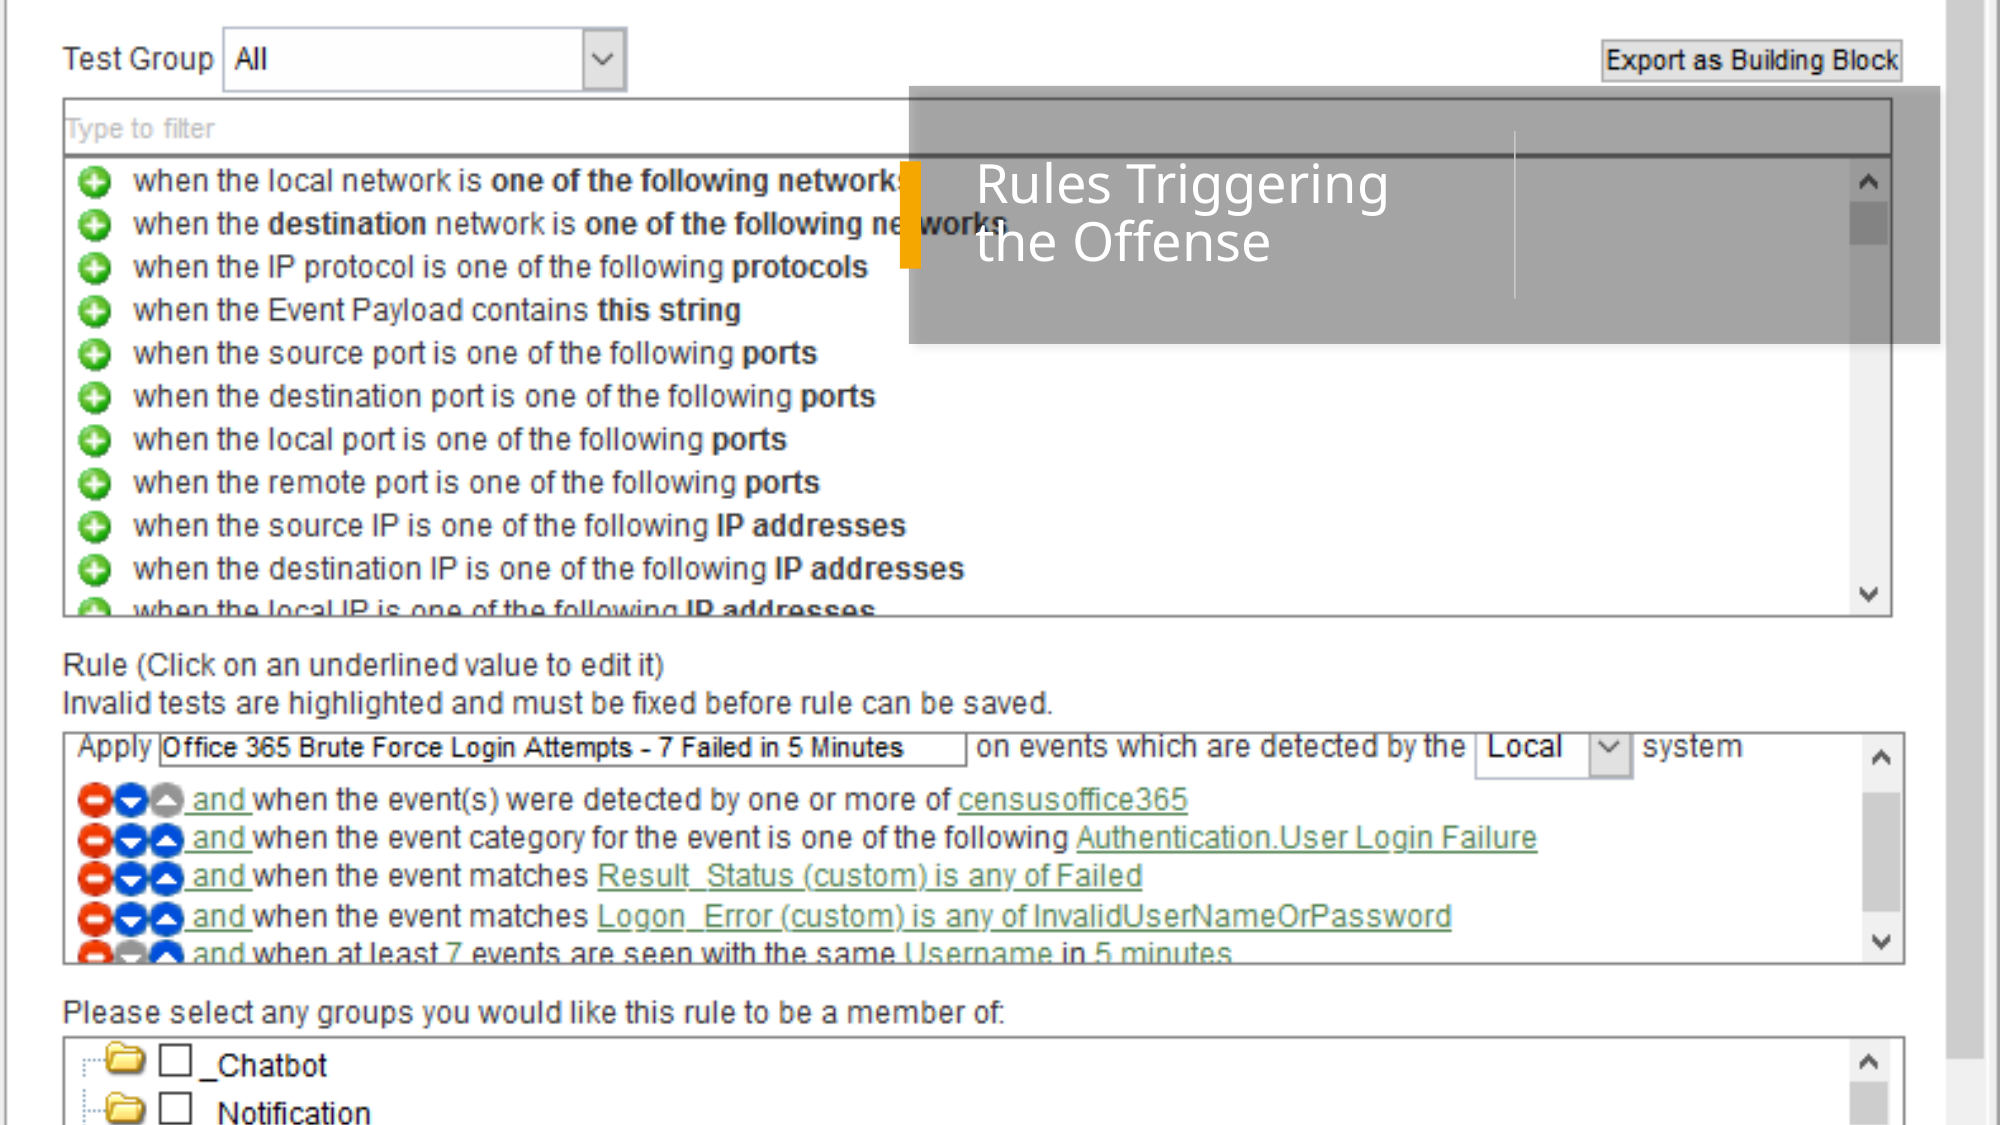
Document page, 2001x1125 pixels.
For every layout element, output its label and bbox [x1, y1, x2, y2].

list [0, 0, 2000, 1125]
